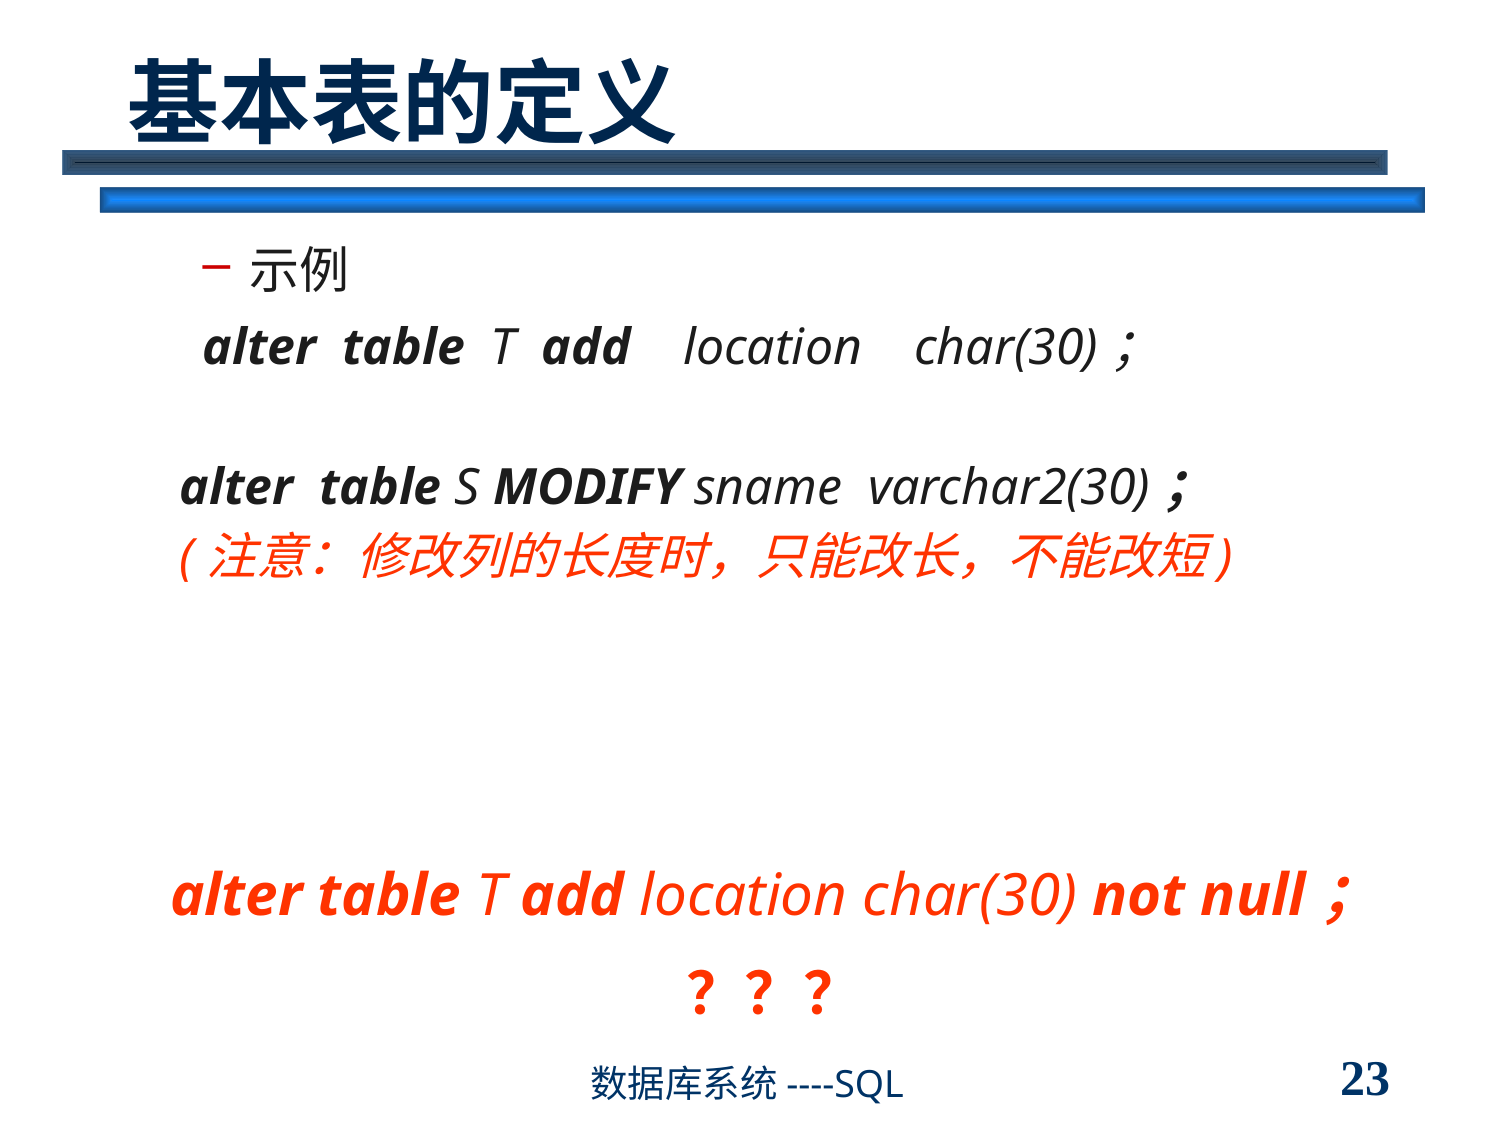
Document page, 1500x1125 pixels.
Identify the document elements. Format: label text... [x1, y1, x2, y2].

list 示例 alter table T add location char(30)； alter table S MODIFY sname varchar2(30)； (注意：修改列的长度时，只能改长，不能改短) [112, 224, 1388, 775]
text_box alter table T add location char(30) not null； ？？？ [155, 849, 1394, 1034]
title 基本表的定义 [112, 24, 1388, 163]
slide_number 23 [1324, 1049, 1489, 1101]
footer 数据库系统----SQL [574, 1062, 1188, 1113]
